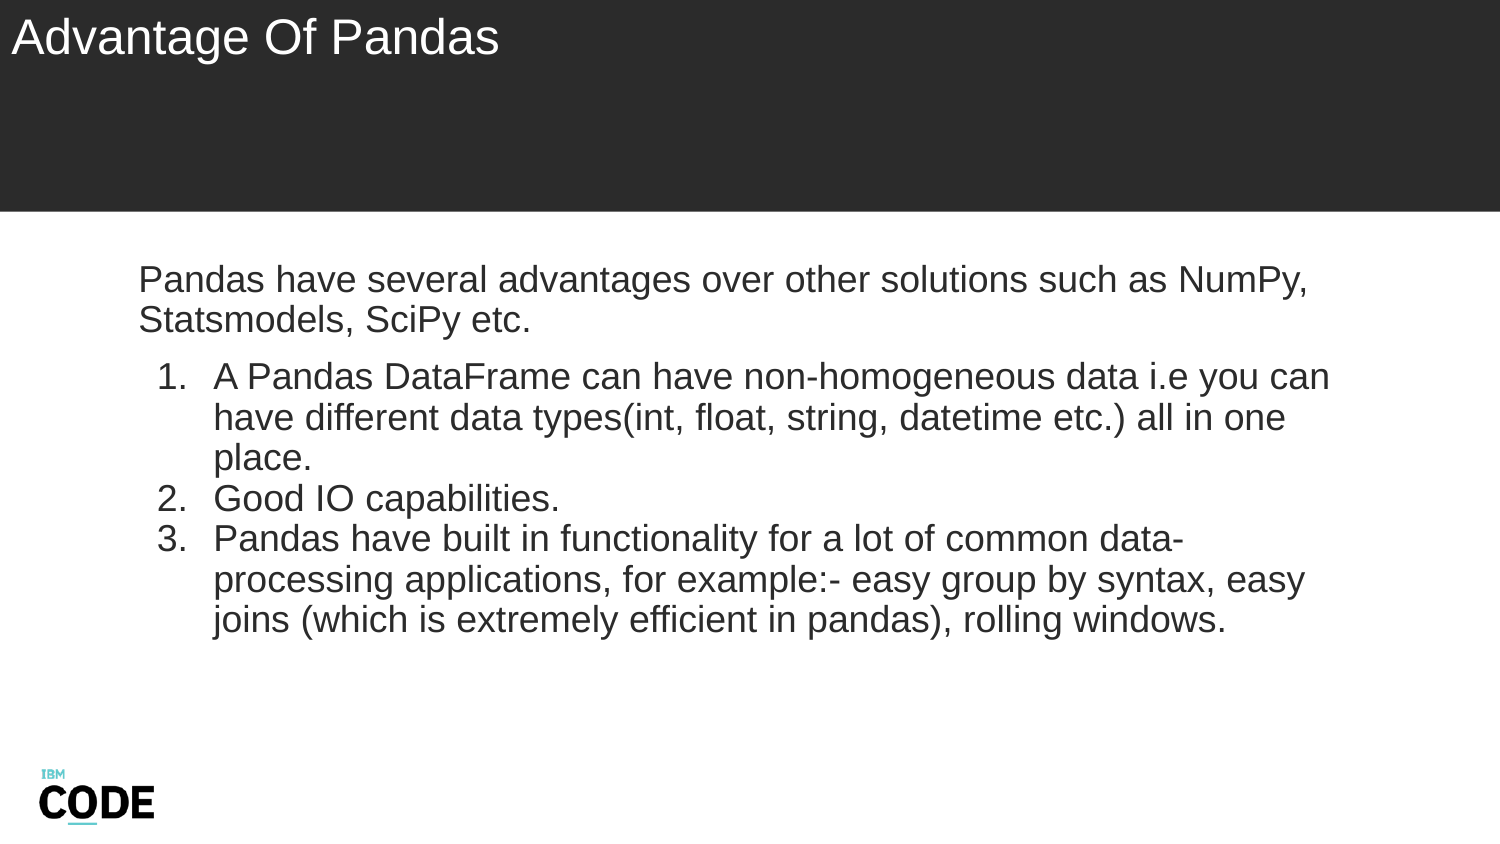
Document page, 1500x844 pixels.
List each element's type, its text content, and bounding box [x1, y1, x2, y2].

picture [39, 769, 154, 825]
title Advantage Of Pandas [0, 0, 1500, 212]
list Pandas have several advantages over other solutions such as NumPy, Statsmodels, SciPy etc. A Pandas DataFrame can have non-homogeneous data i.e you can have different data types(int, float, string, datetime etc.) all in one place. Good IO capabilities. Pandas have built in functionality for a lot of common data-processing applications, for example:- easy group by syntax, easy joins (which is extremely efficient in pandas), rolling windows. [127, 248, 1373, 755]
